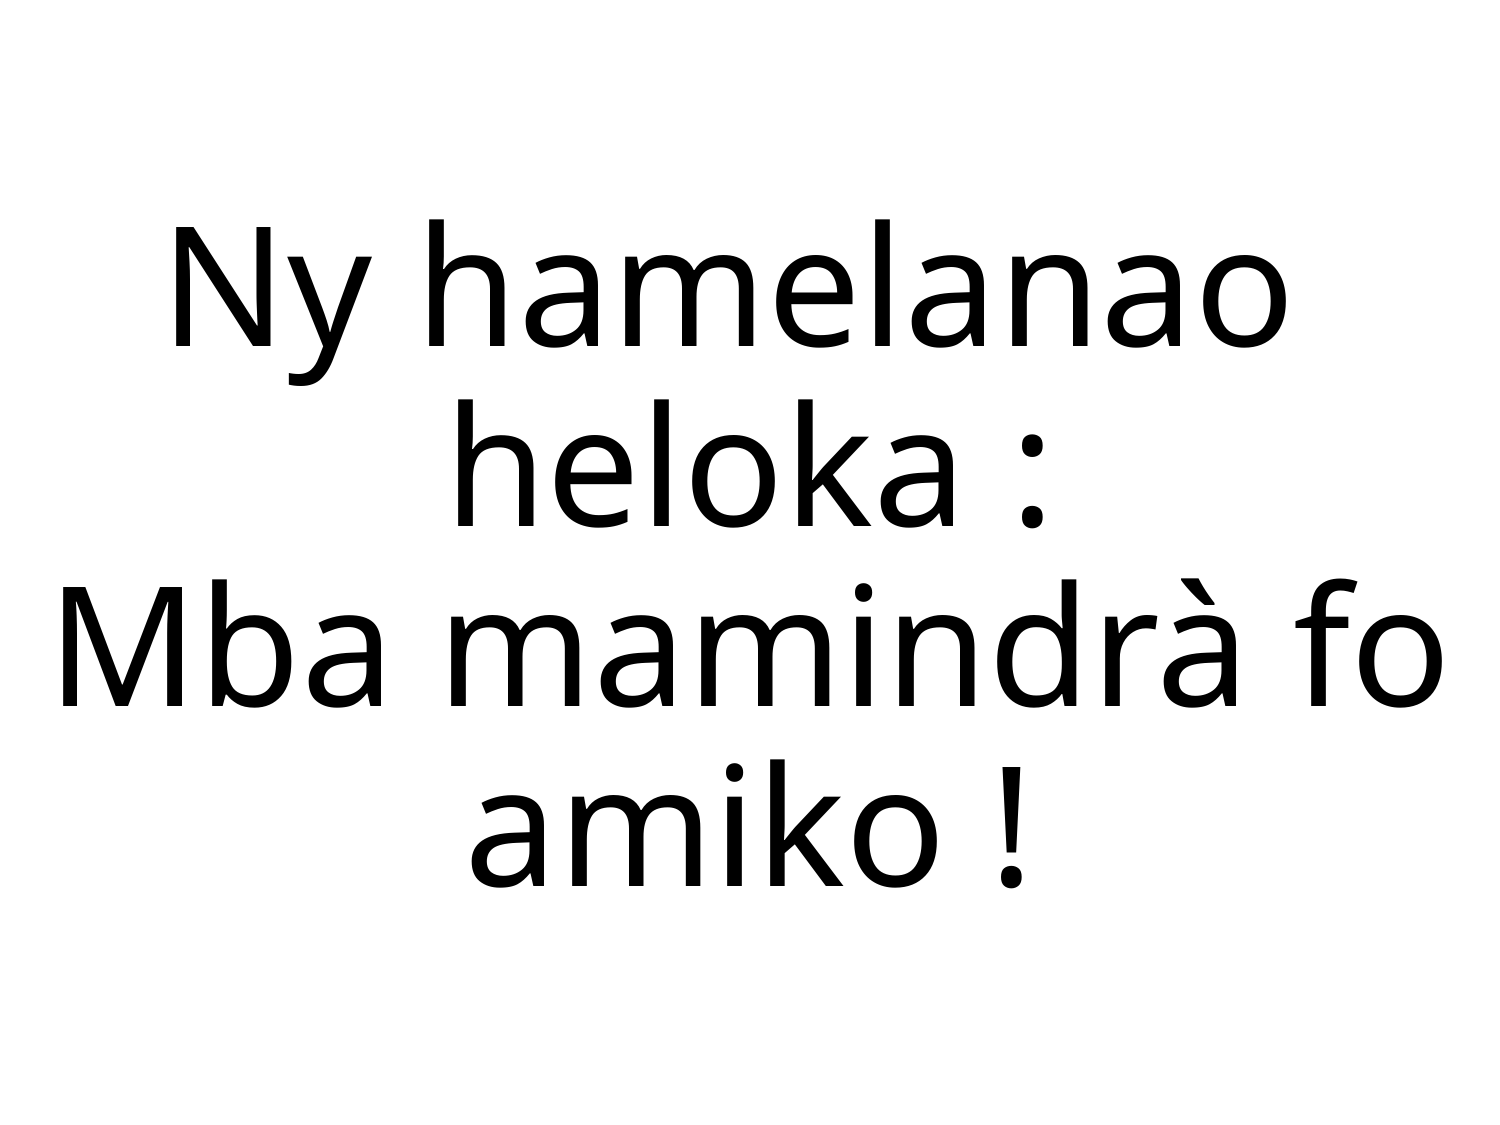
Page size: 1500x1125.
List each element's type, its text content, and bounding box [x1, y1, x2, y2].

title Ny hamelanao heloka : Mba mamindrà fo amiko ! [0, 453, 1500, 672]
